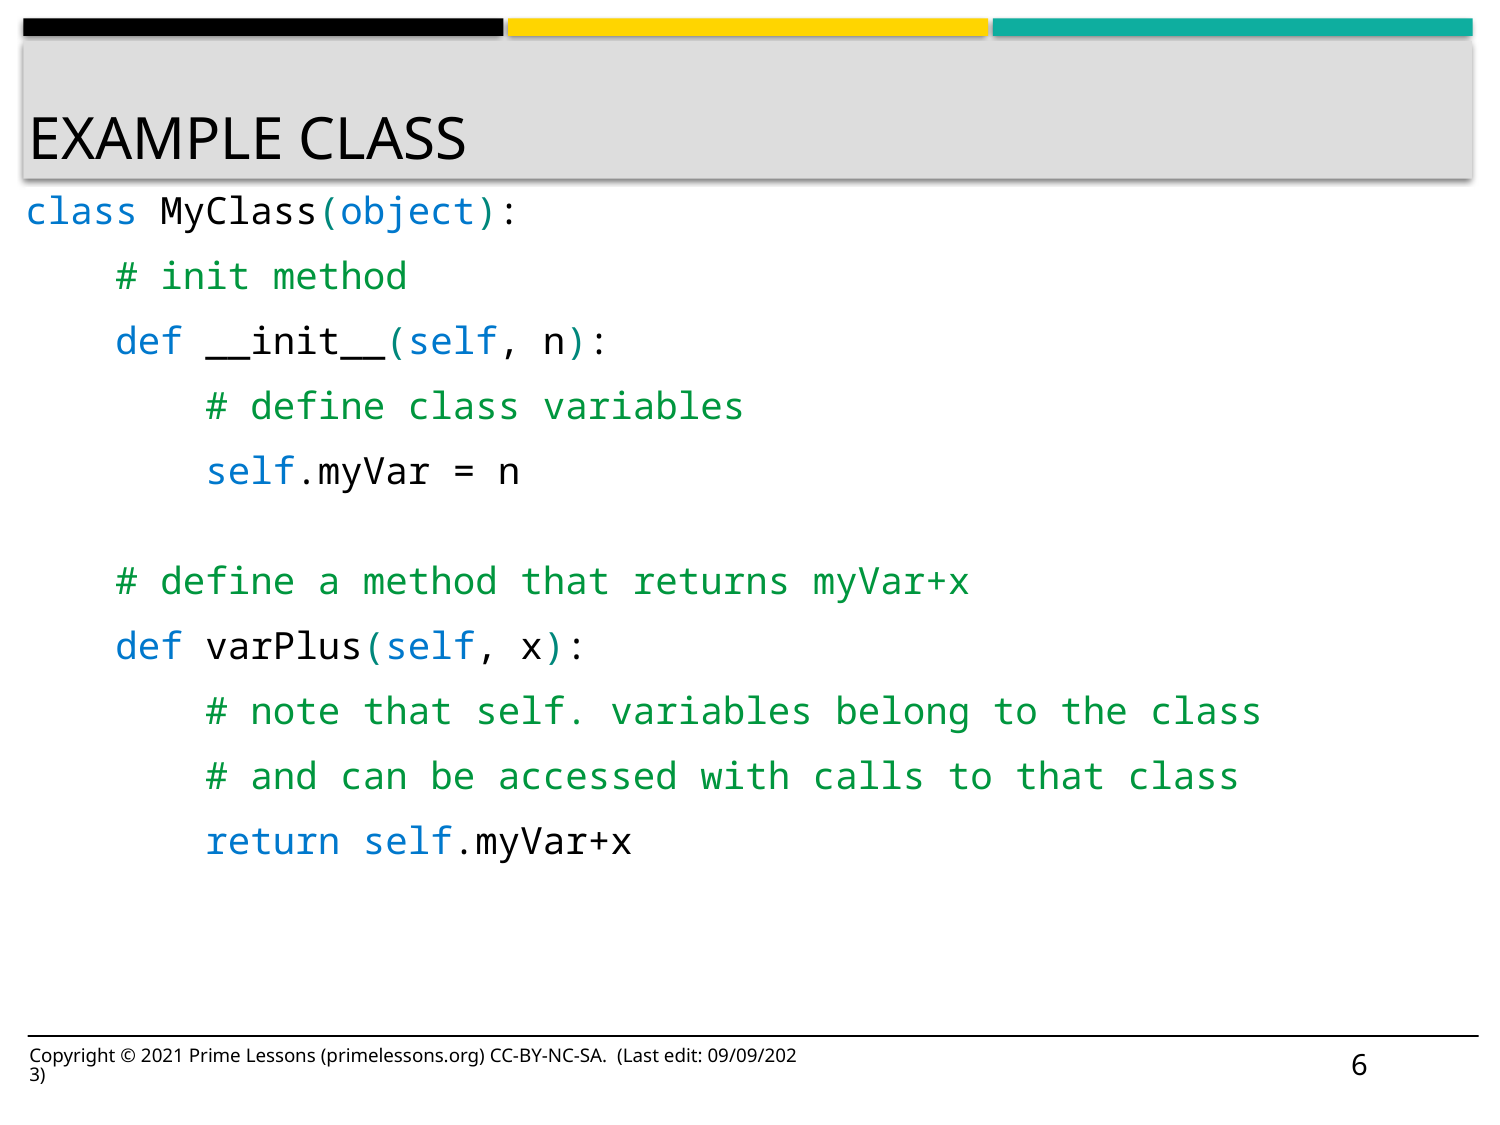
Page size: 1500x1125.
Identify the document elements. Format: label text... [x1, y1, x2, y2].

title Example Class [28, 48, 1464, 172]
slide_number 6 [1351, 1036, 1478, 1097]
list class MyClass(object): # init method def __init__(self, n): # define class variables self.myVar = n # define a method that returns myVar+x def varPlus(self, x): # note that self. variables belong to the class # and can be accessed with calls to that class return self.myVar+x [25, 187, 1475, 1021]
footer Copyright © 2021 Prime Lessons (primelessons.org) CC-BY-NC-SA. (Last edit: 09/09/2023) [14, 1036, 814, 1097]
